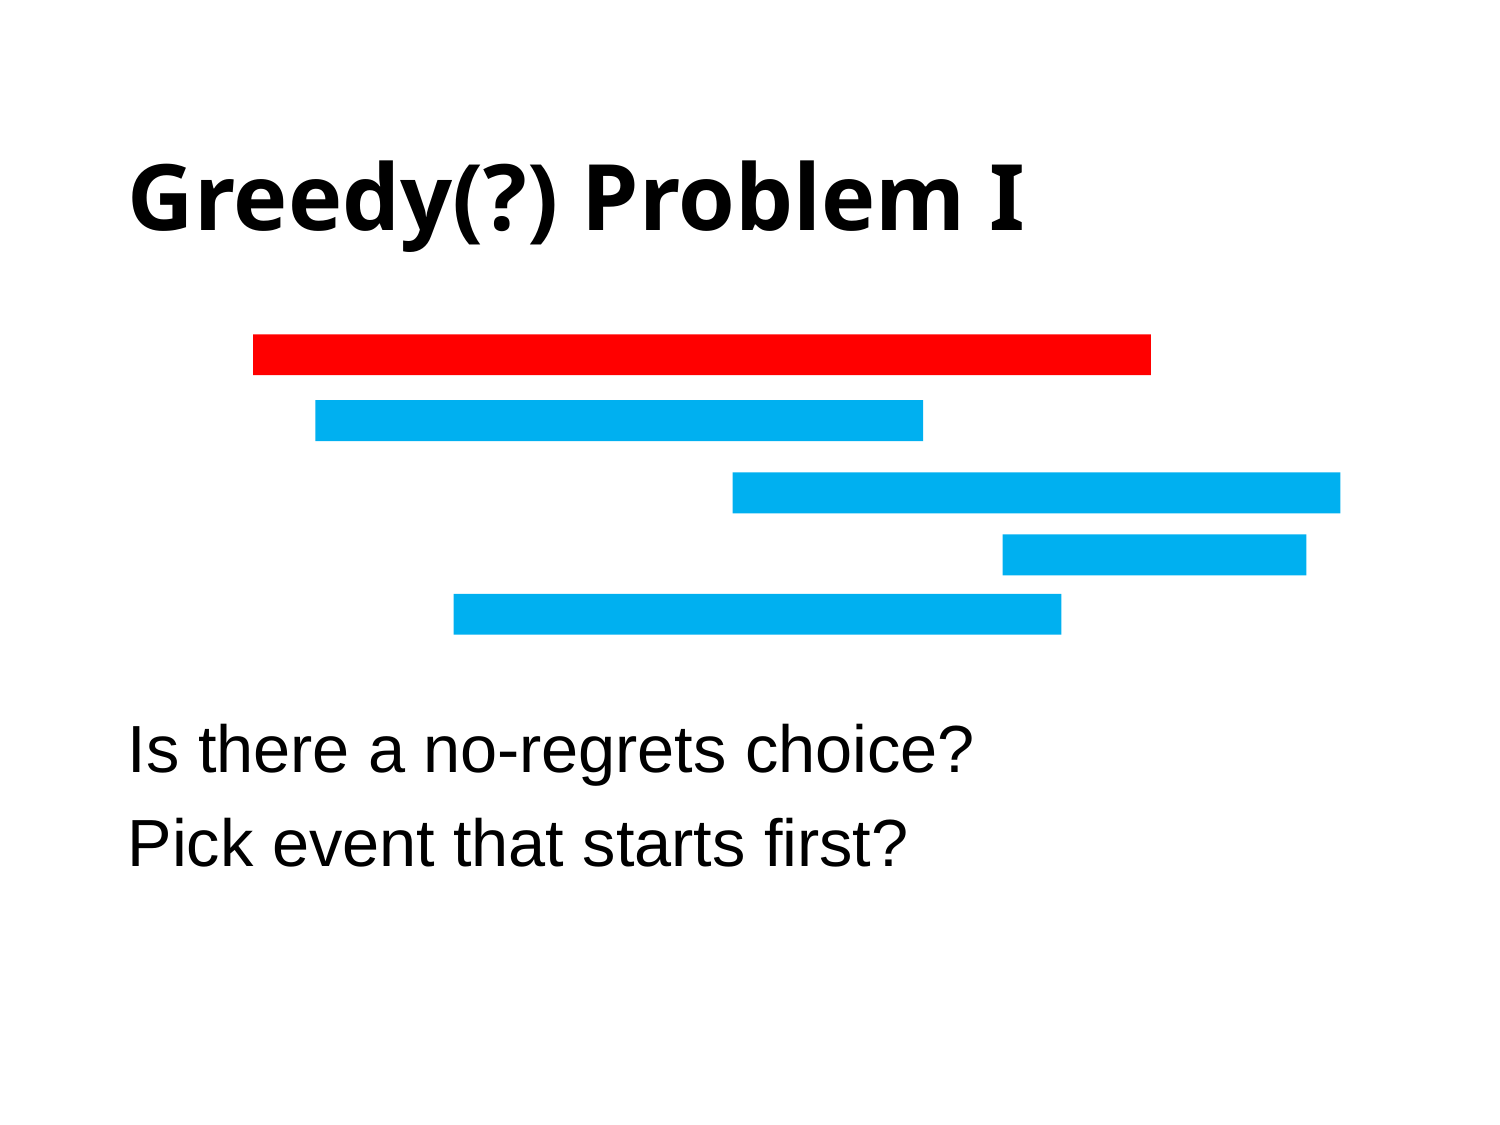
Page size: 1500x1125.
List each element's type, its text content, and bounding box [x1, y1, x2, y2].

text_box [253, 334, 1151, 376]
text_box [732, 472, 1341, 514]
text_box [315, 400, 924, 442]
text_box [1002, 534, 1307, 576]
title Greedy(?) Problem I [112, 100, 1388, 288]
text_box [453, 593, 1062, 635]
list Is there a no-regrets choice? Pick event that starts first? [112, 325, 1388, 1001]
